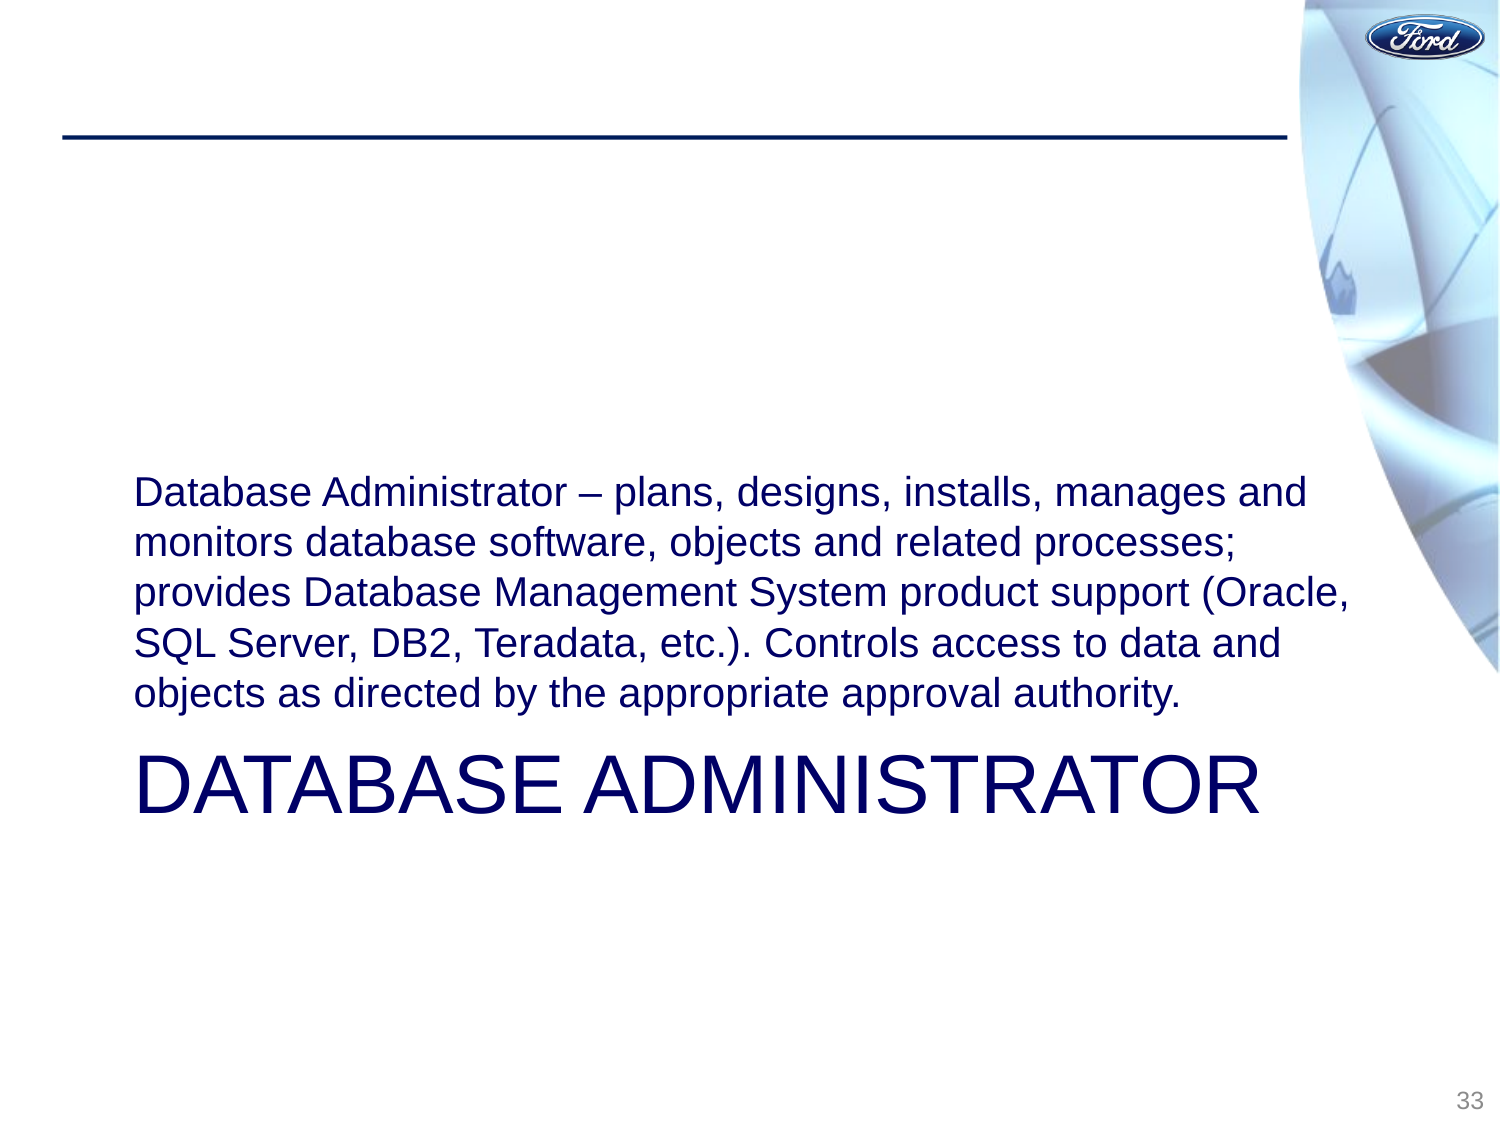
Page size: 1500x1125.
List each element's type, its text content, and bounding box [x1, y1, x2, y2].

list Database Administrator – plans, designs, installs, manages and monitors database software, objects and related processes; provides Database Management System product support (Oracle, SQL Server, DB2, Teradata, etc.). Controls access to data and objects as directed by the appropriate approval authority. [118, 476, 1394, 723]
title Database Administrator [118, 723, 1394, 947]
picture [1350, 0, 1500, 75]
slide_number 33 [1149, 1074, 1500, 1125]
table_cell D&R Engineer [1299, 0, 1500, 675]
